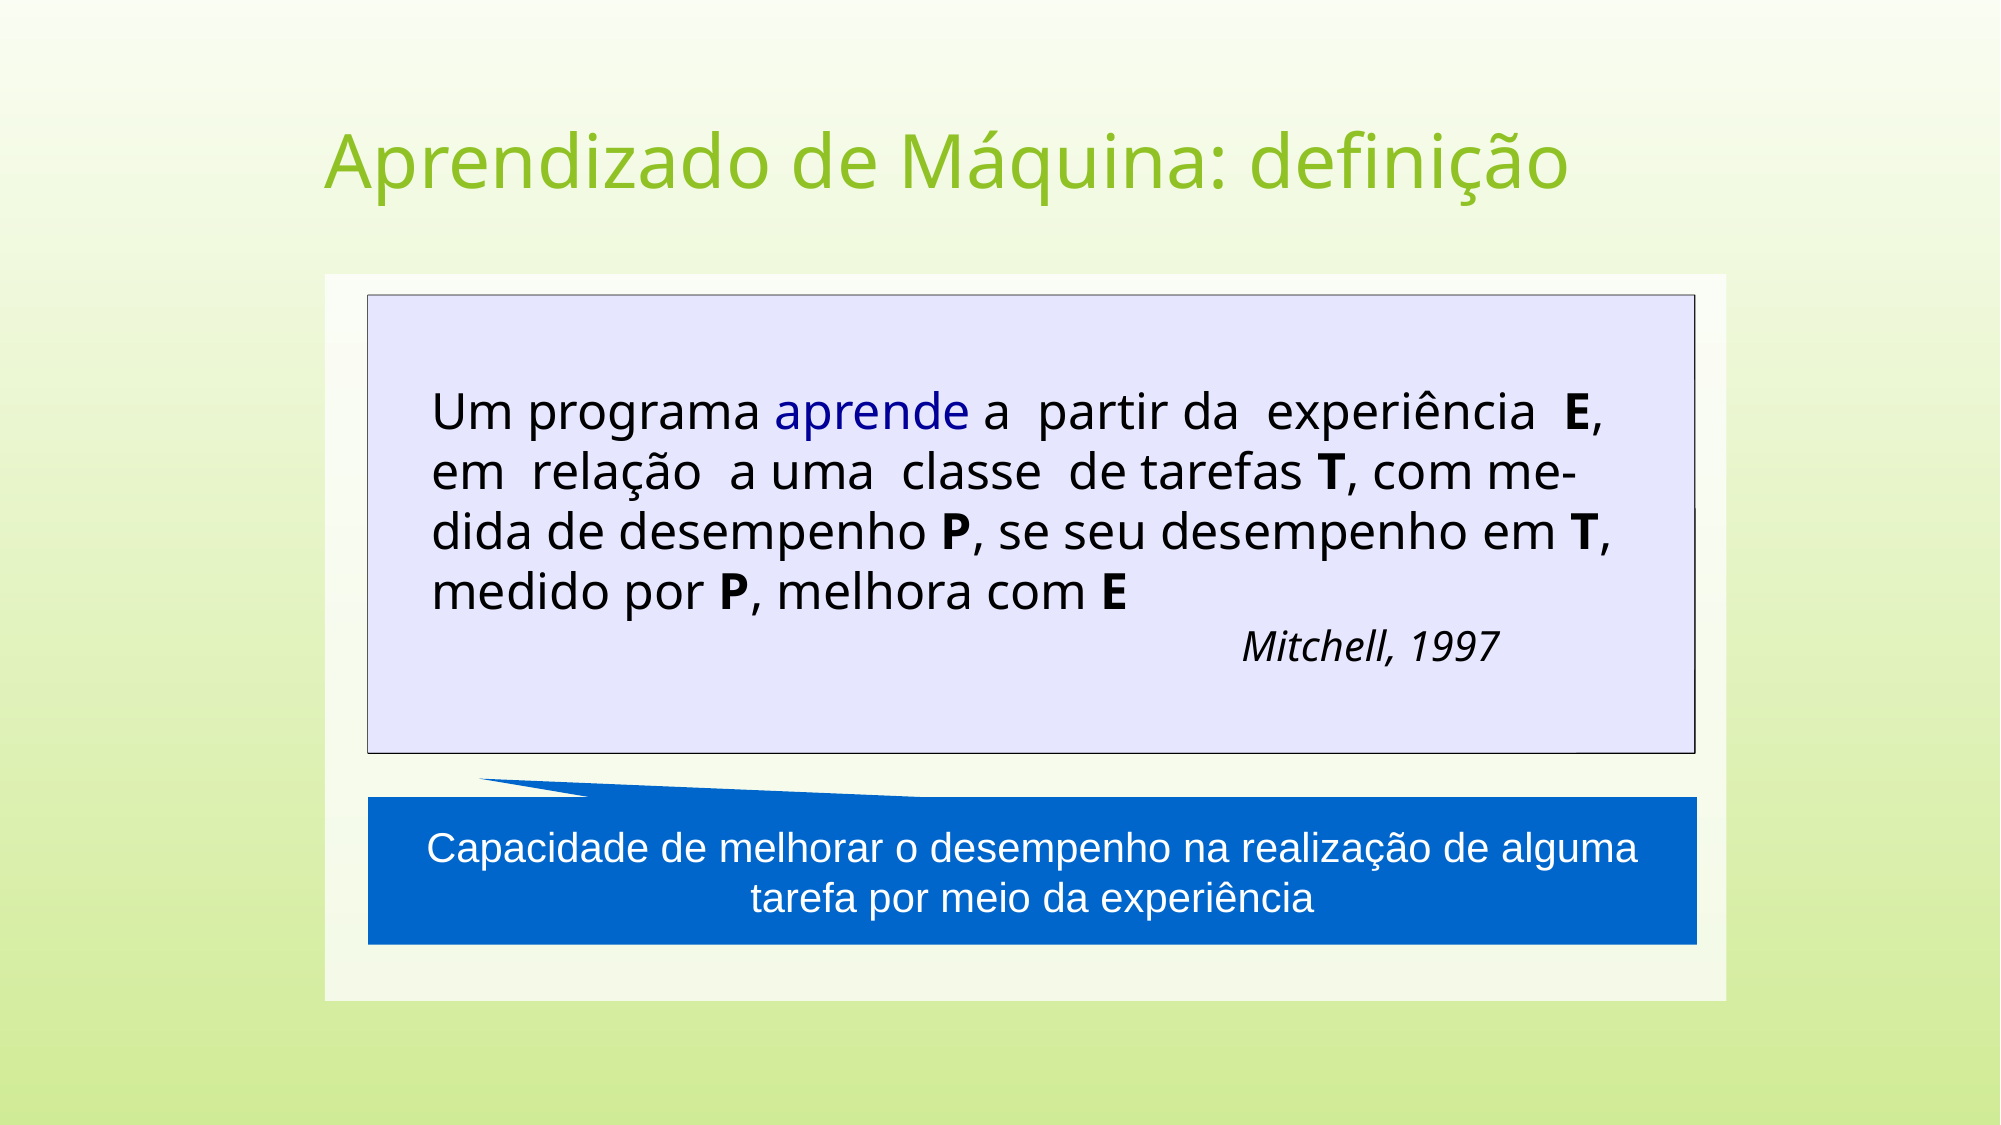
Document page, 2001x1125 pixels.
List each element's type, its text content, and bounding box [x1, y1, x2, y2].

title Aprendizado de Máquina: definição [324, 52, 1673, 264]
text_box [324, 274, 1727, 1001]
text_box Capacidade de melhorar o desempenho na realização de alguma tarefa por meio da experiência [368, 778, 1697, 945]
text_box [367, 294, 1696, 754]
